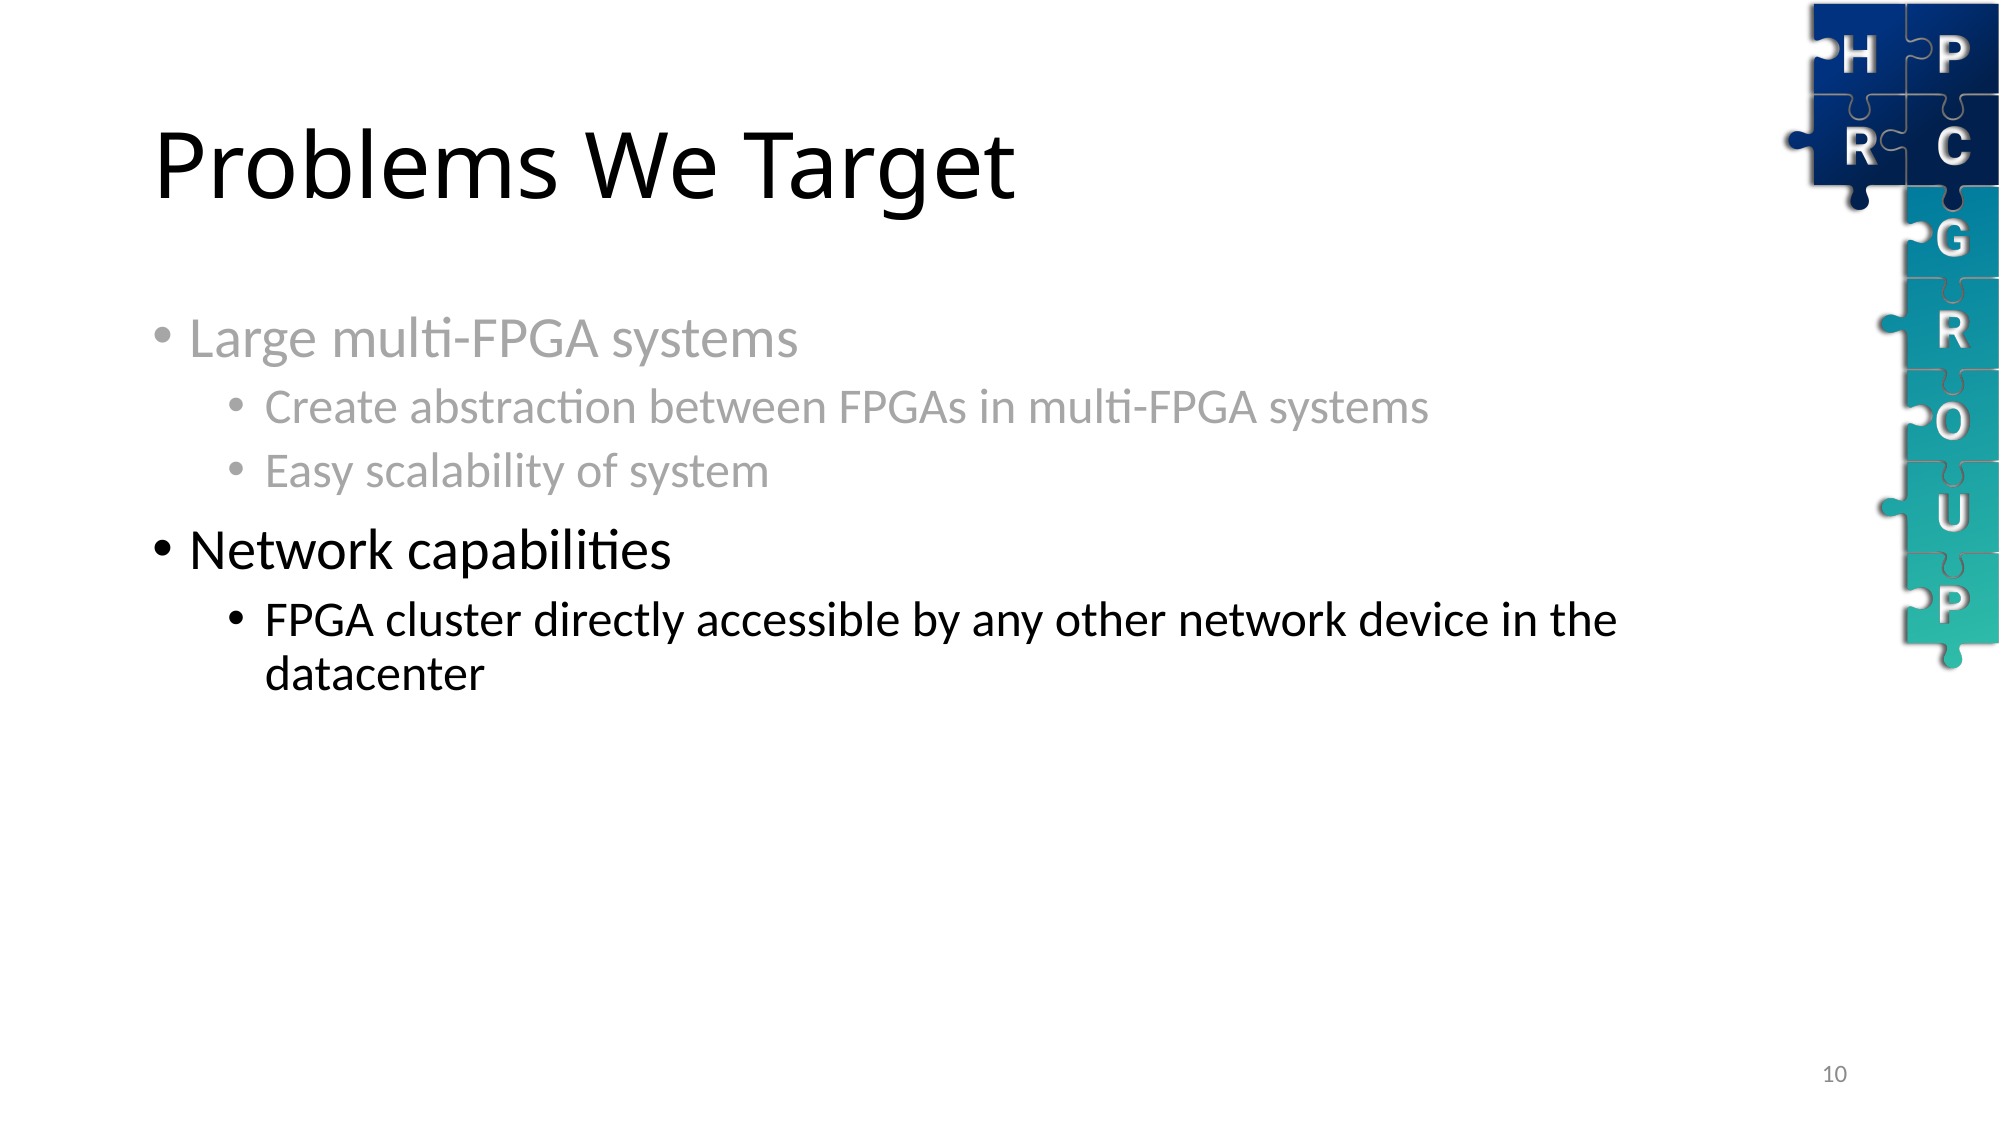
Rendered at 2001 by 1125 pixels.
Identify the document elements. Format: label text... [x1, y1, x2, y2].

slide_number 10 [1412, 1042, 1863, 1103]
picture [1779, 0, 2000, 674]
list Large multi-FPGA systems Create abstraction between FPGAs in multi-FPGA systems Easy scalability of system Network capabilities FPGA cluster directly accessible by any other network device in the datacenter [137, 299, 1863, 1014]
title Problems We Target [137, 59, 1863, 278]
